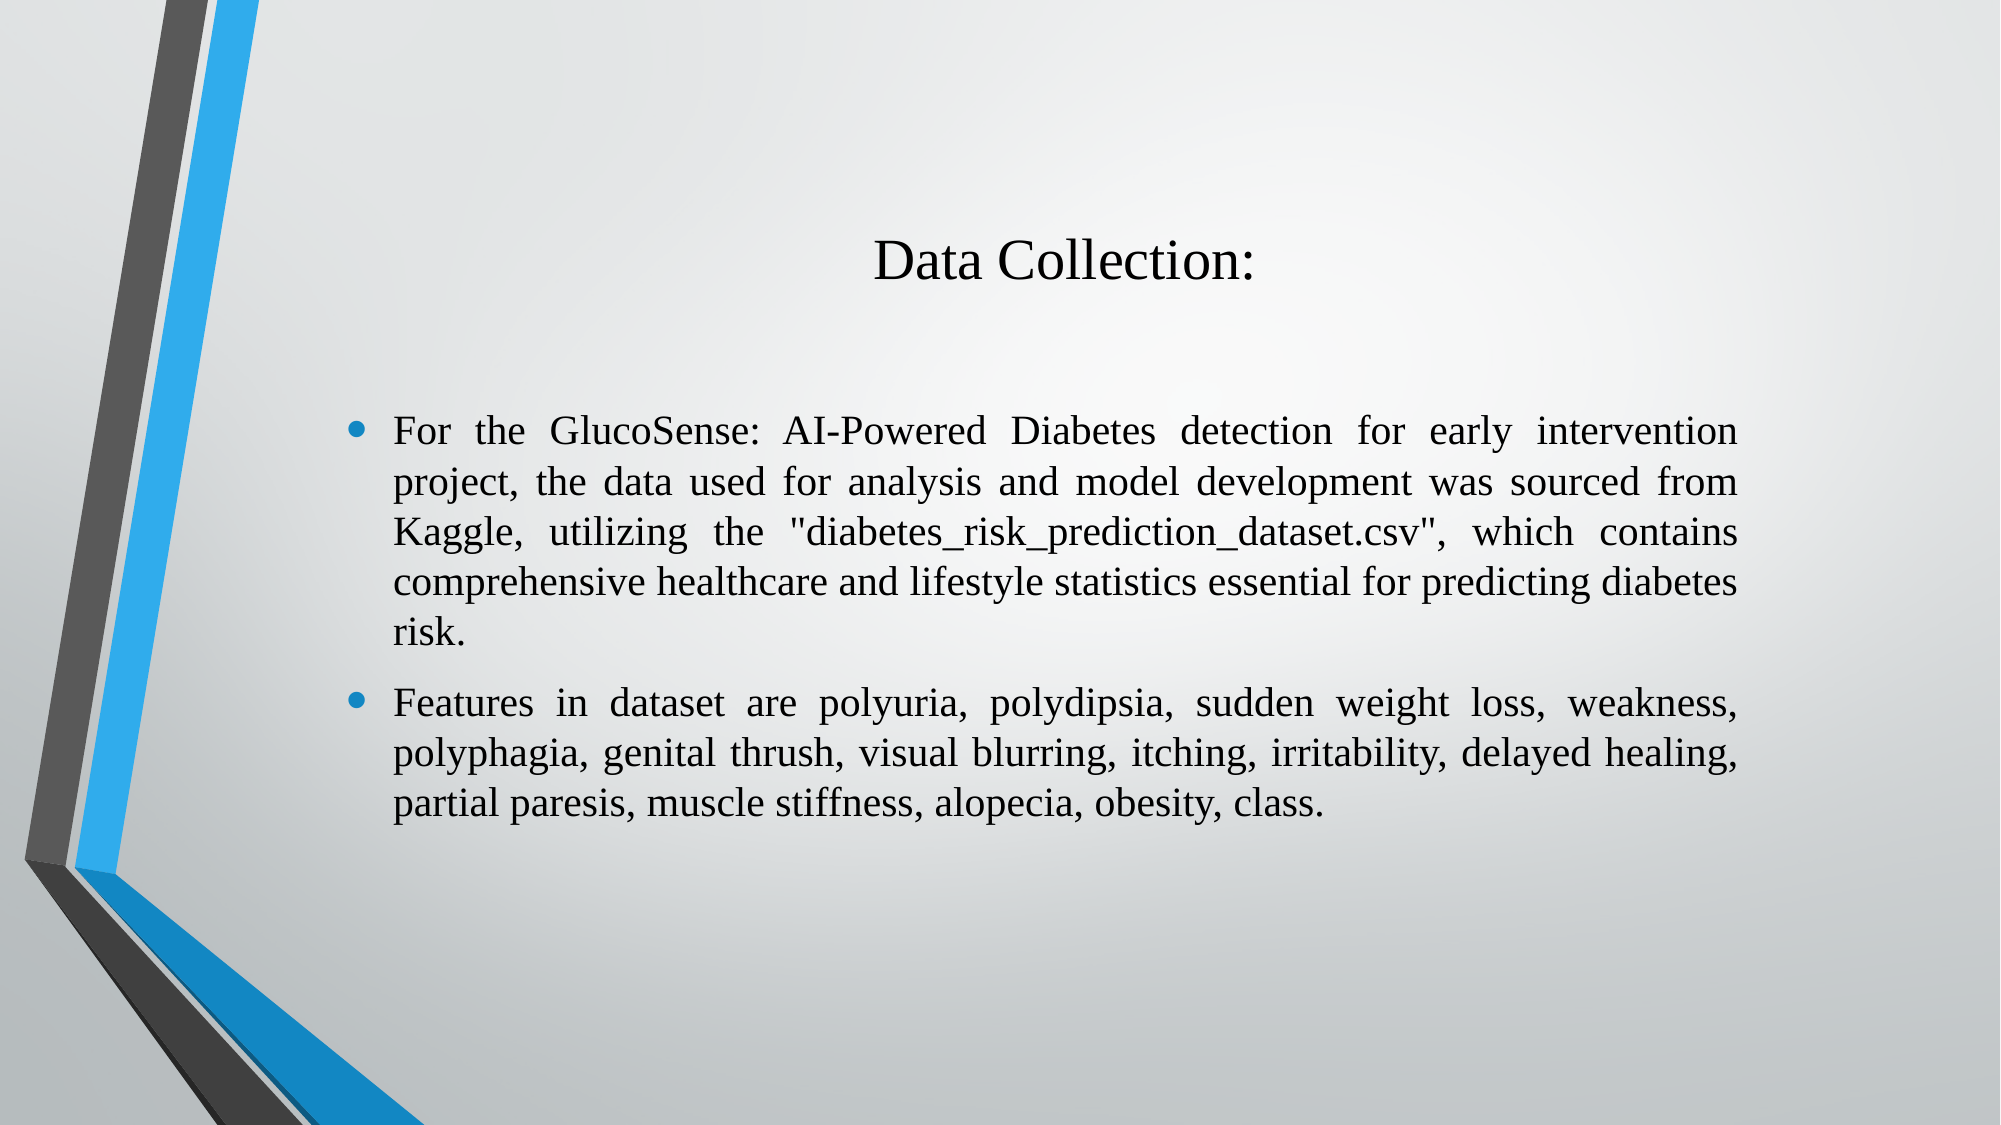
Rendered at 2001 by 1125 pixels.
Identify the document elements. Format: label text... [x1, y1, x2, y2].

title Data Collection: [243, 112, 1887, 400]
list For the GlucoSense: AI-Powered Diabetes detection for early intervention project, the data used for analysis and model development was sourced from Kaggle, utilizing the "diabetes_risk_prediction_dataset.csv", which contains comprehensive healthcare and lifestyle statistics essential for predicting diabetes risk. Features in dataset are polyuria, polydipsia, sudden weight loss, weakness, polyphagia, genital thrush, visual blurring, itching, irritability, delayed healing, partial paresis, muscle stiffness, alopecia, obesity, class. [331, 341, 1755, 887]
